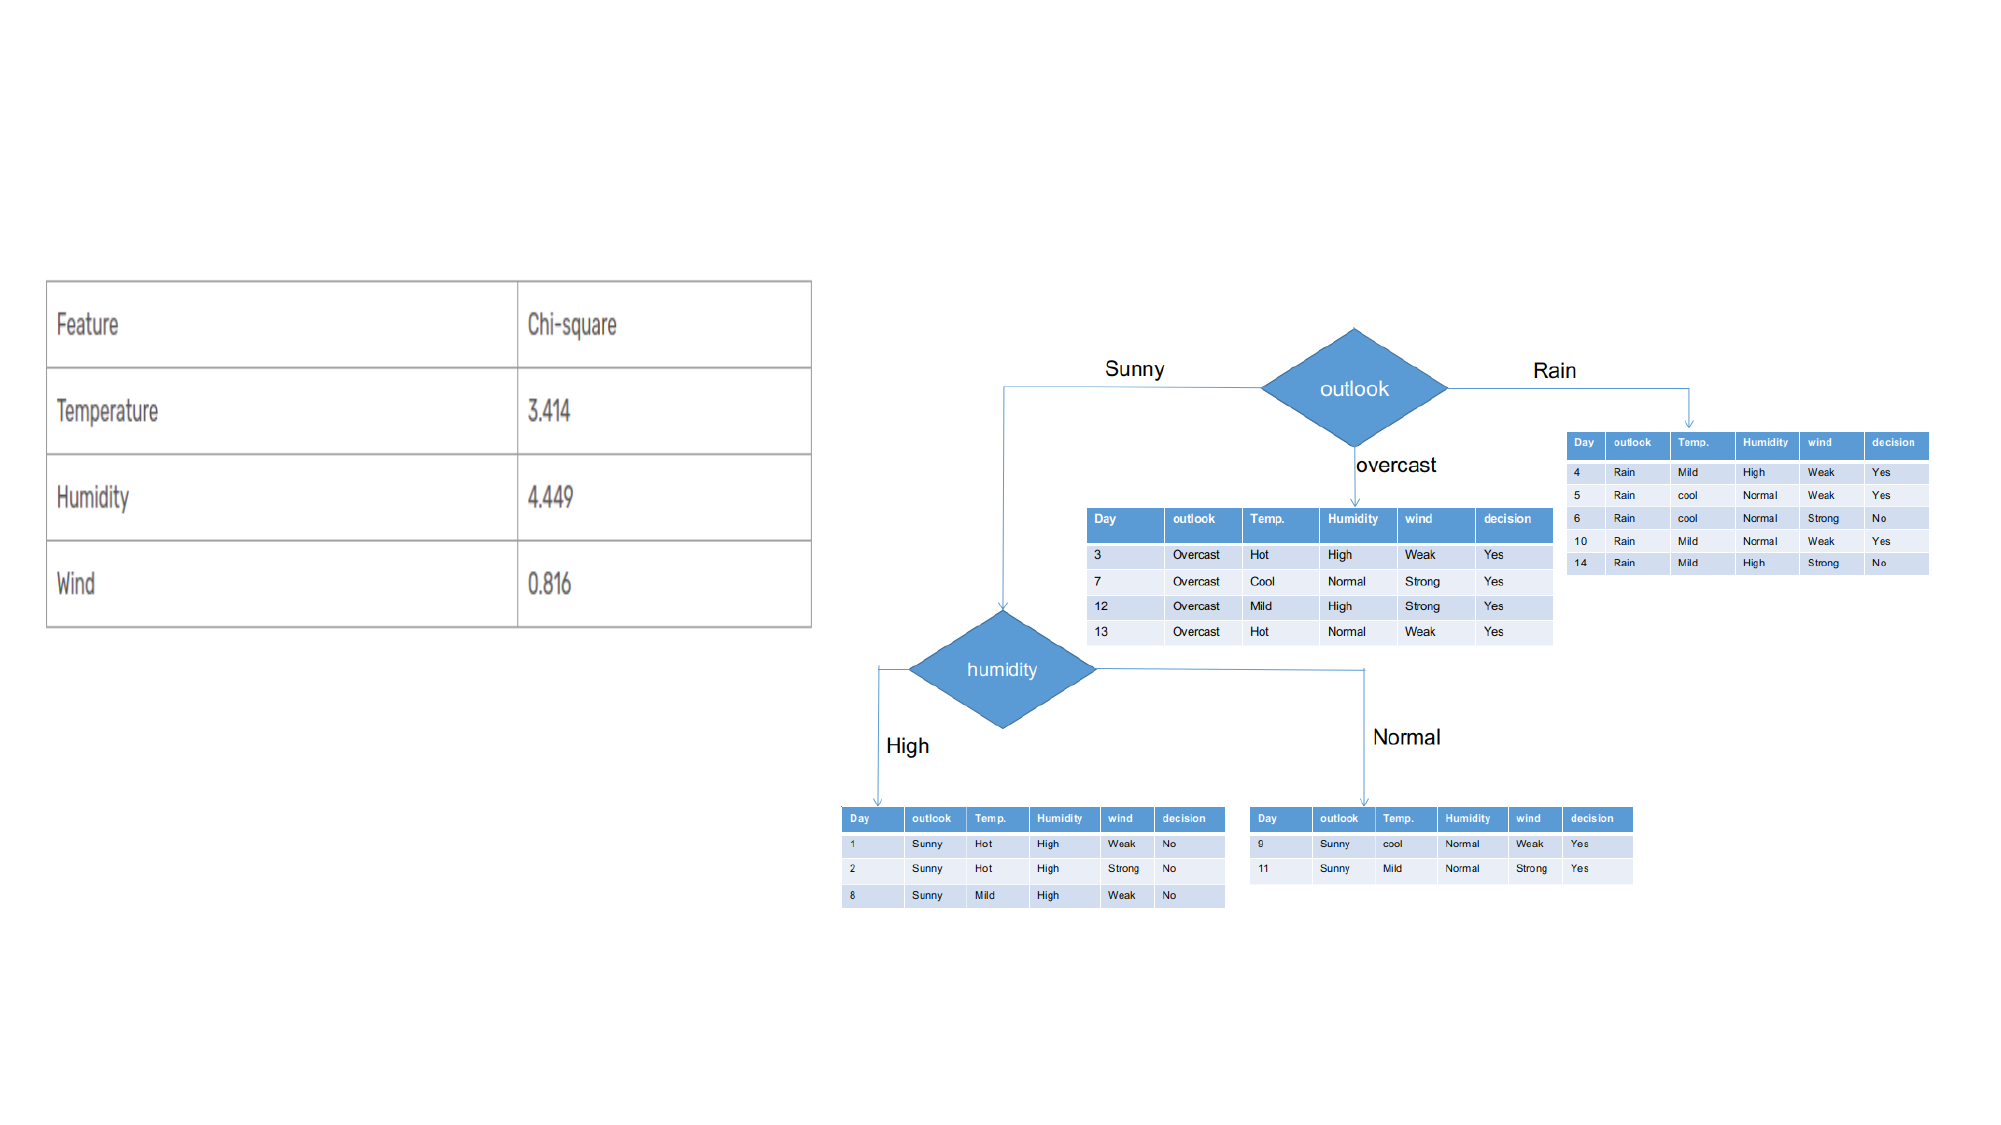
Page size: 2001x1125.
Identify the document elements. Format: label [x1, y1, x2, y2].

list [824, 327, 1940, 944]
list [41, 277, 825, 636]
